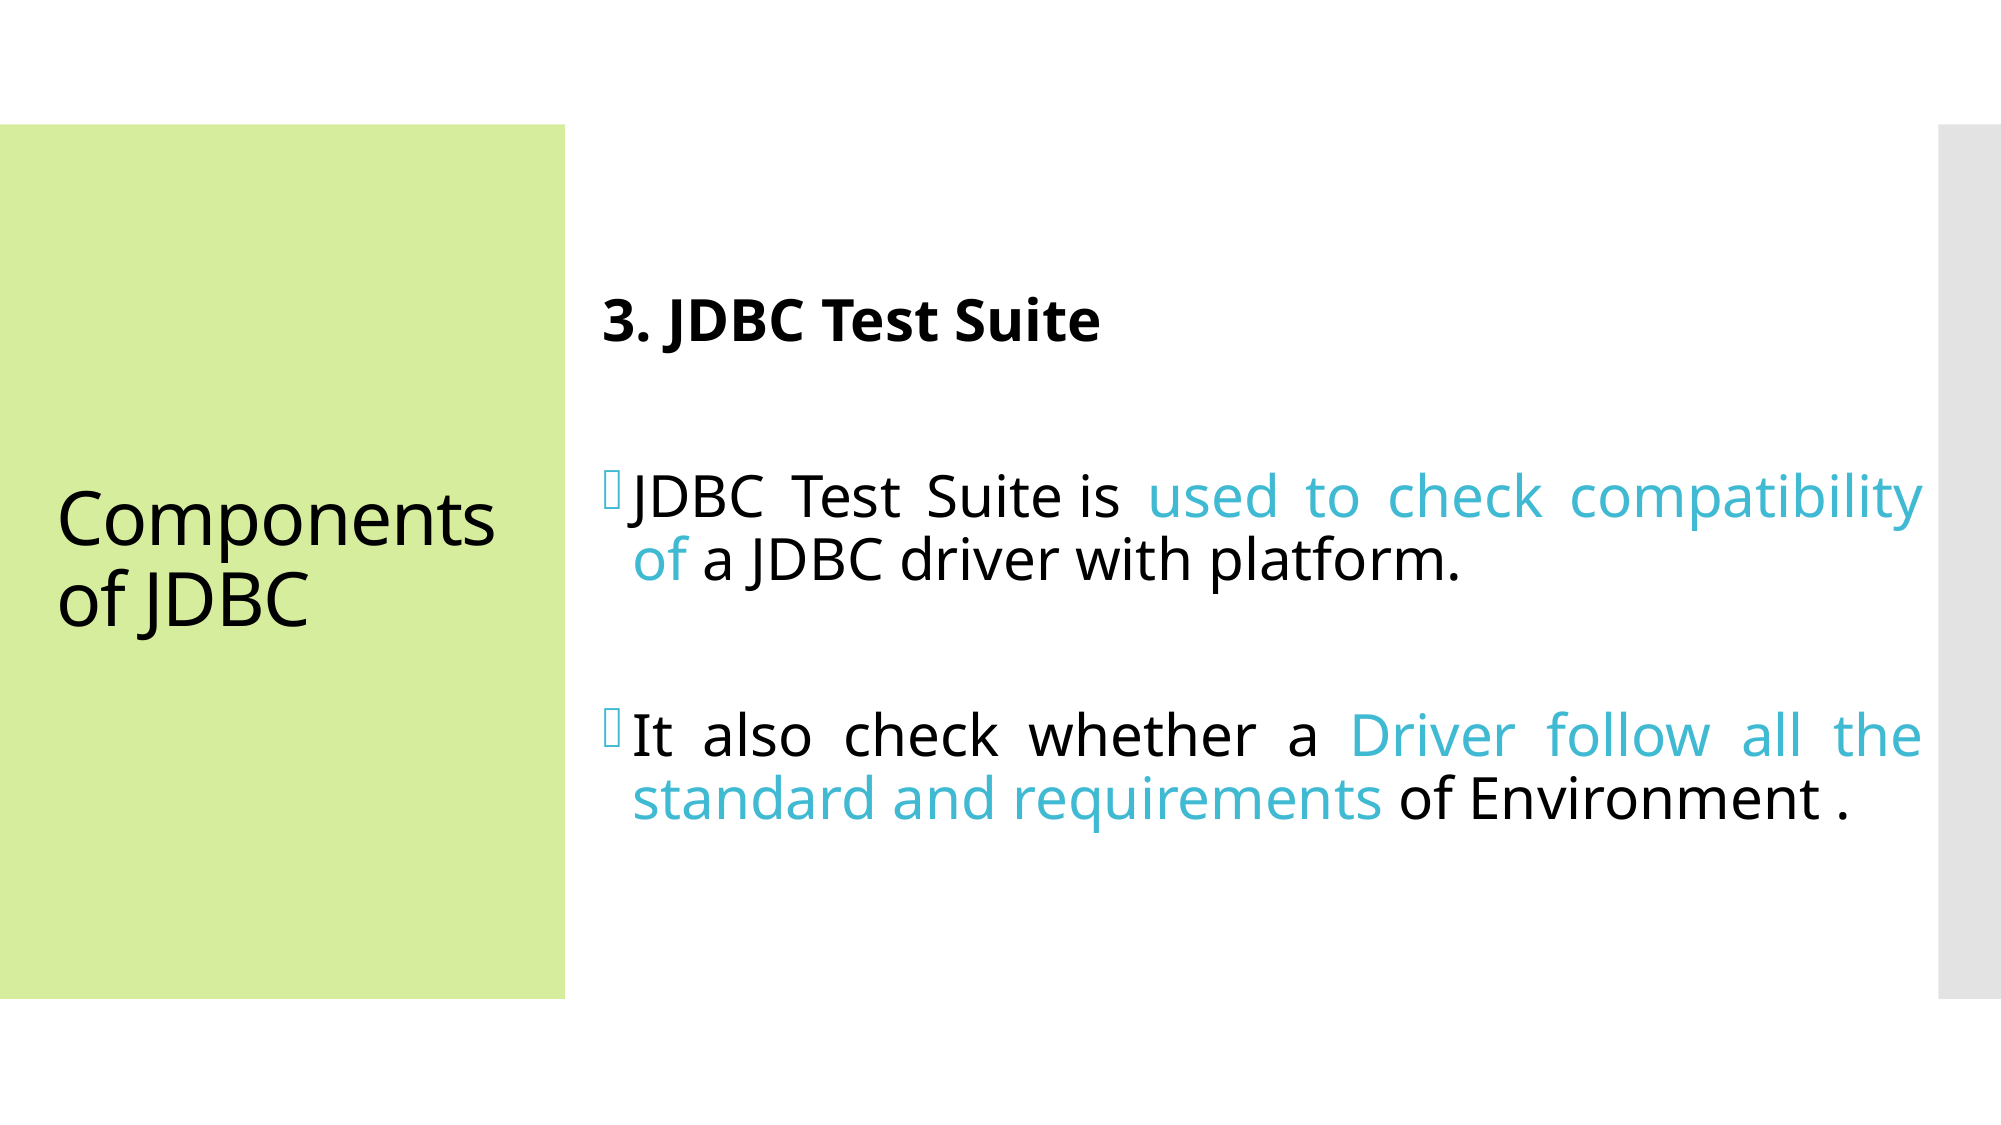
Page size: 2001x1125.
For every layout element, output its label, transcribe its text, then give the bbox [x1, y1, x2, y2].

list 3. JDBC Test Suite JDBC Test Suite is used to check compatibility of a JDBC driver with platform. It also check whether a Driver follow all the standard and requirements of Environment . [587, 141, 1939, 982]
title Components of JDBC [41, 184, 565, 940]
